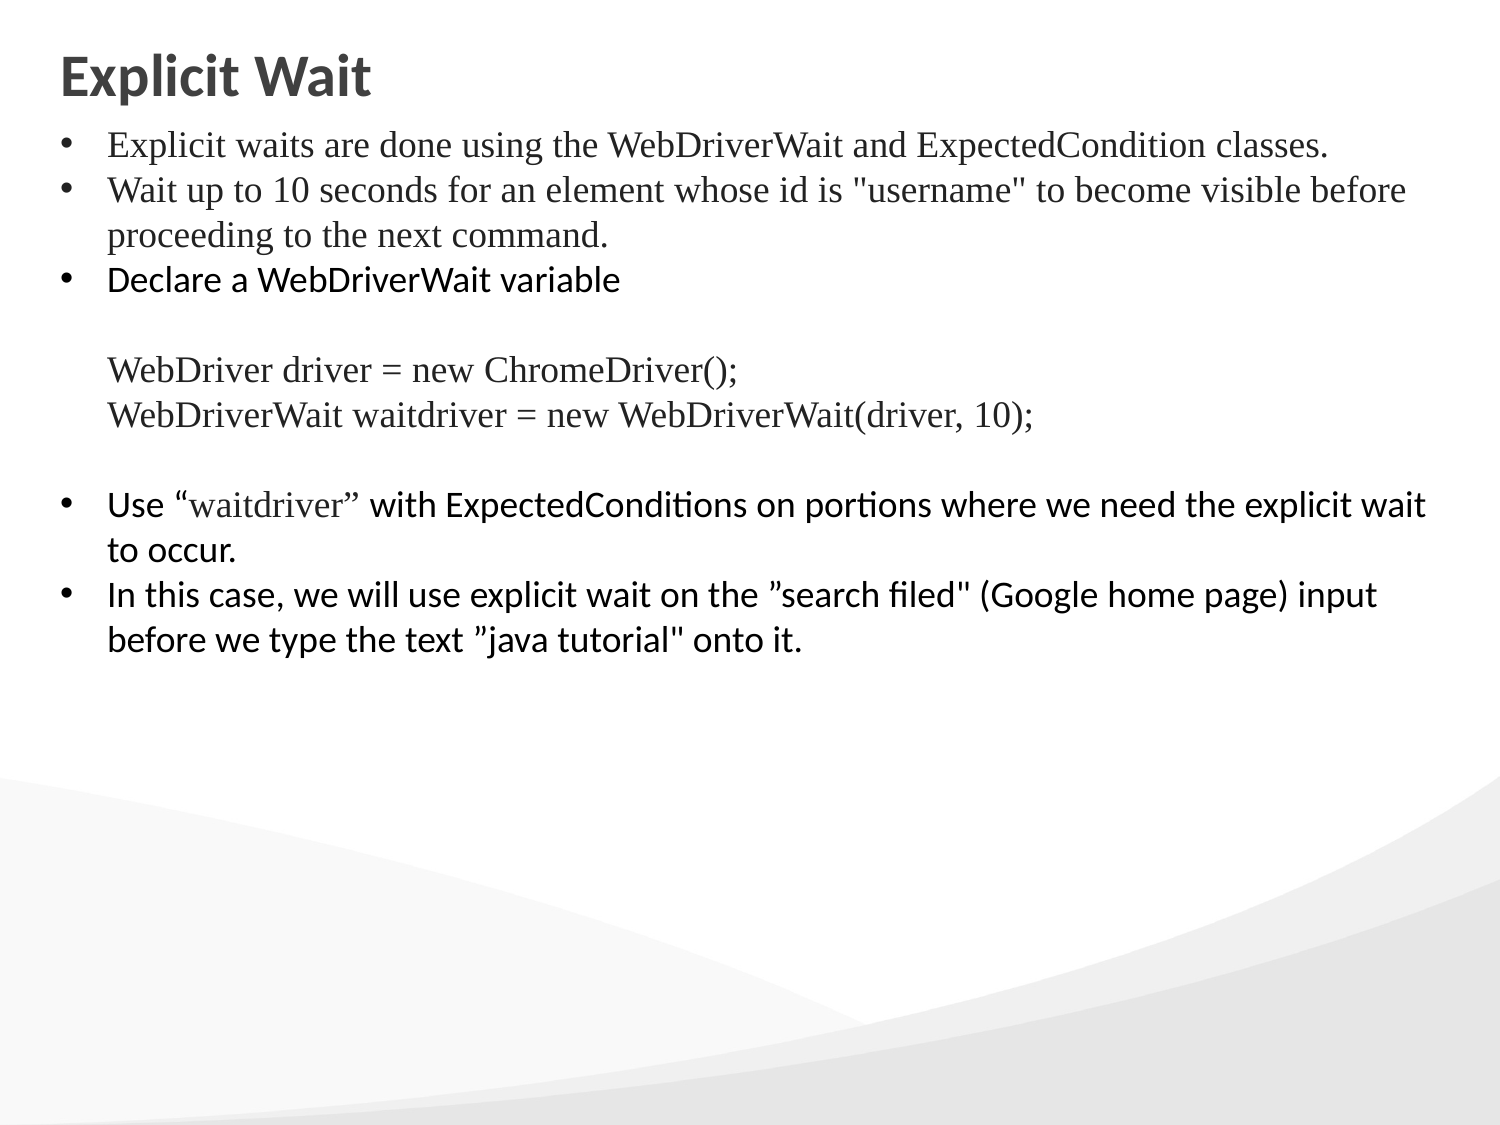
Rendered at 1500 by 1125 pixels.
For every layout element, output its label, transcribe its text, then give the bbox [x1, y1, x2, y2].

title Explicit Wait [45, 24, 1450, 112]
picture [0, 0, 1500, 1125]
text_box Explicit waits are done using the WebDriverWait and ExpectedCondition classes. Wait up to 10 seconds for an element whose id is "username" to become visible before proceeding to the next command. Declare a WebDriverWait variable WebDriver driver = new ChromeDriver(); WebDriverWait waitdriver = new WebDriverWait(driver, 10); Use “waitdriver” with ExpectedConditions on portions where we need the explicit wait to occur. In this case, we will use explicit wait on the ”search filed" (Google home page) input before we type the text ”java tutorial" onto it. [45, 112, 1450, 667]
